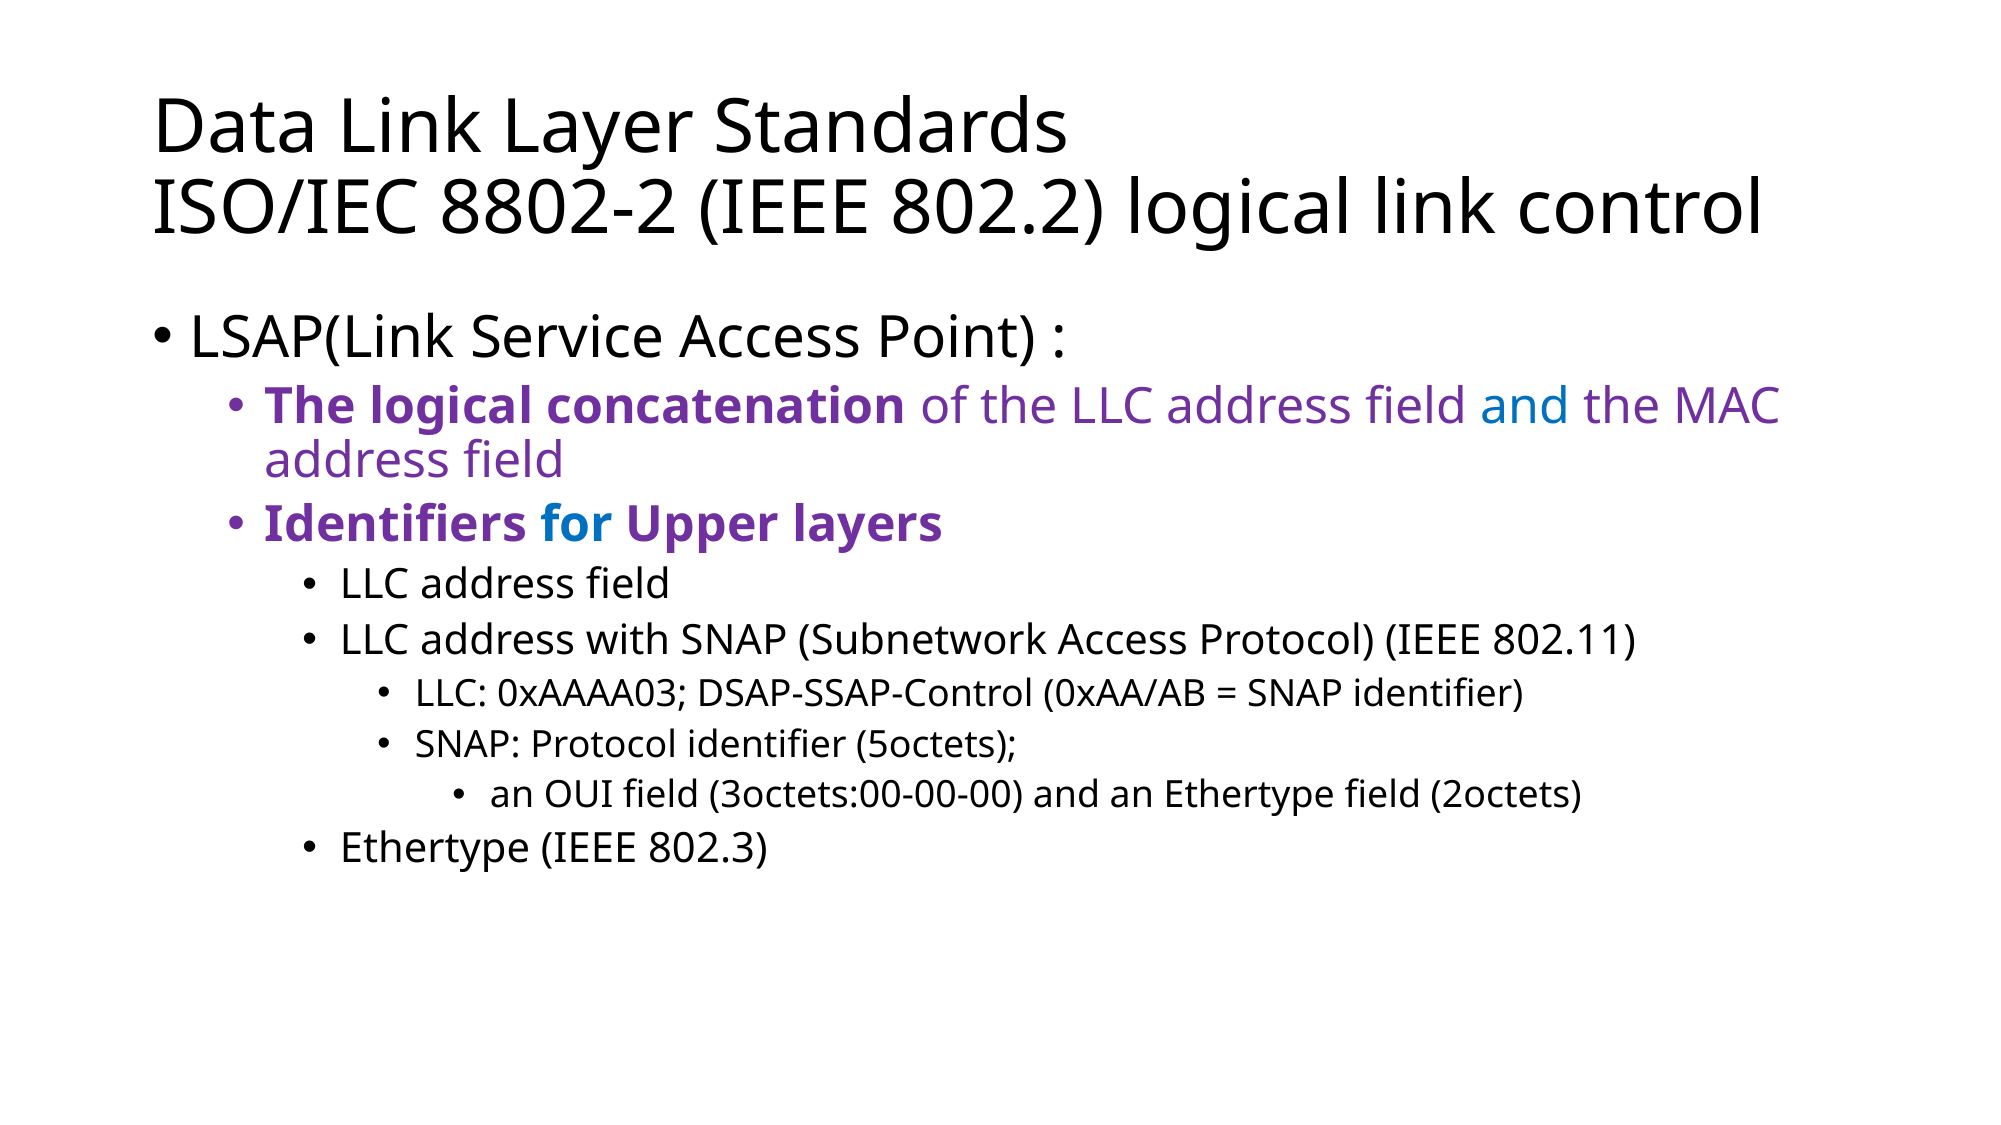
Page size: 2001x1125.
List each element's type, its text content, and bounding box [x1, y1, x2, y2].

title Data Link Layer Standards ISO/IEC 8802-2 (IEEE 802.2) logical link control [137, 59, 1863, 278]
list LSAP(Link Service Access Point) : The logical concatenation of the LLC address field and the MAC address field Identifiers for Upper layers LLC address field LLC address with SNAP (Subnetwork Access Protocol) (IEEE 802.11) LLC: 0xAAAA03; DSAP-SSAP-Control (0xAA/AB = SNAP identifier) SNAP: Protocol identifier (5octets); an OUI field (3octets:00-00-00) and an Ethertype field (2octets) Ethertype (IEEE 802.3) [137, 299, 1863, 1014]
